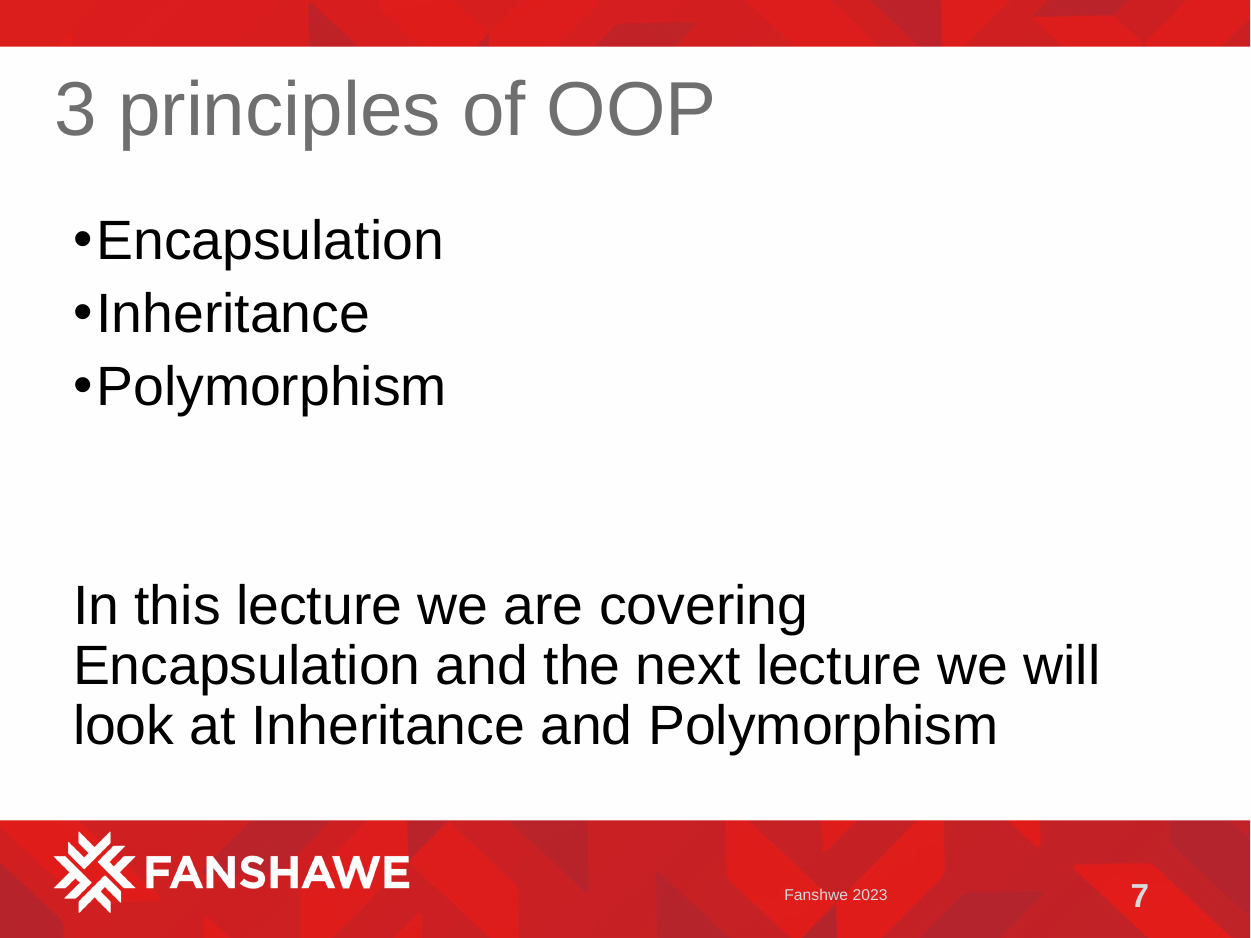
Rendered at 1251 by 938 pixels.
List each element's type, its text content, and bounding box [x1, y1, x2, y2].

title 3 principles of OOP [39, 49, 1165, 173]
picture [0, 0, 1251, 938]
footer Fanshwe 2023 [624, 868, 1047, 919]
list Encapsulation Inheritance Polymorphism In this lecture we are covering Encapsulation and the next lecture we will look at Inheritance and Polymorphism [58, 204, 1164, 807]
slide_number 7 [1066, 868, 1165, 919]
